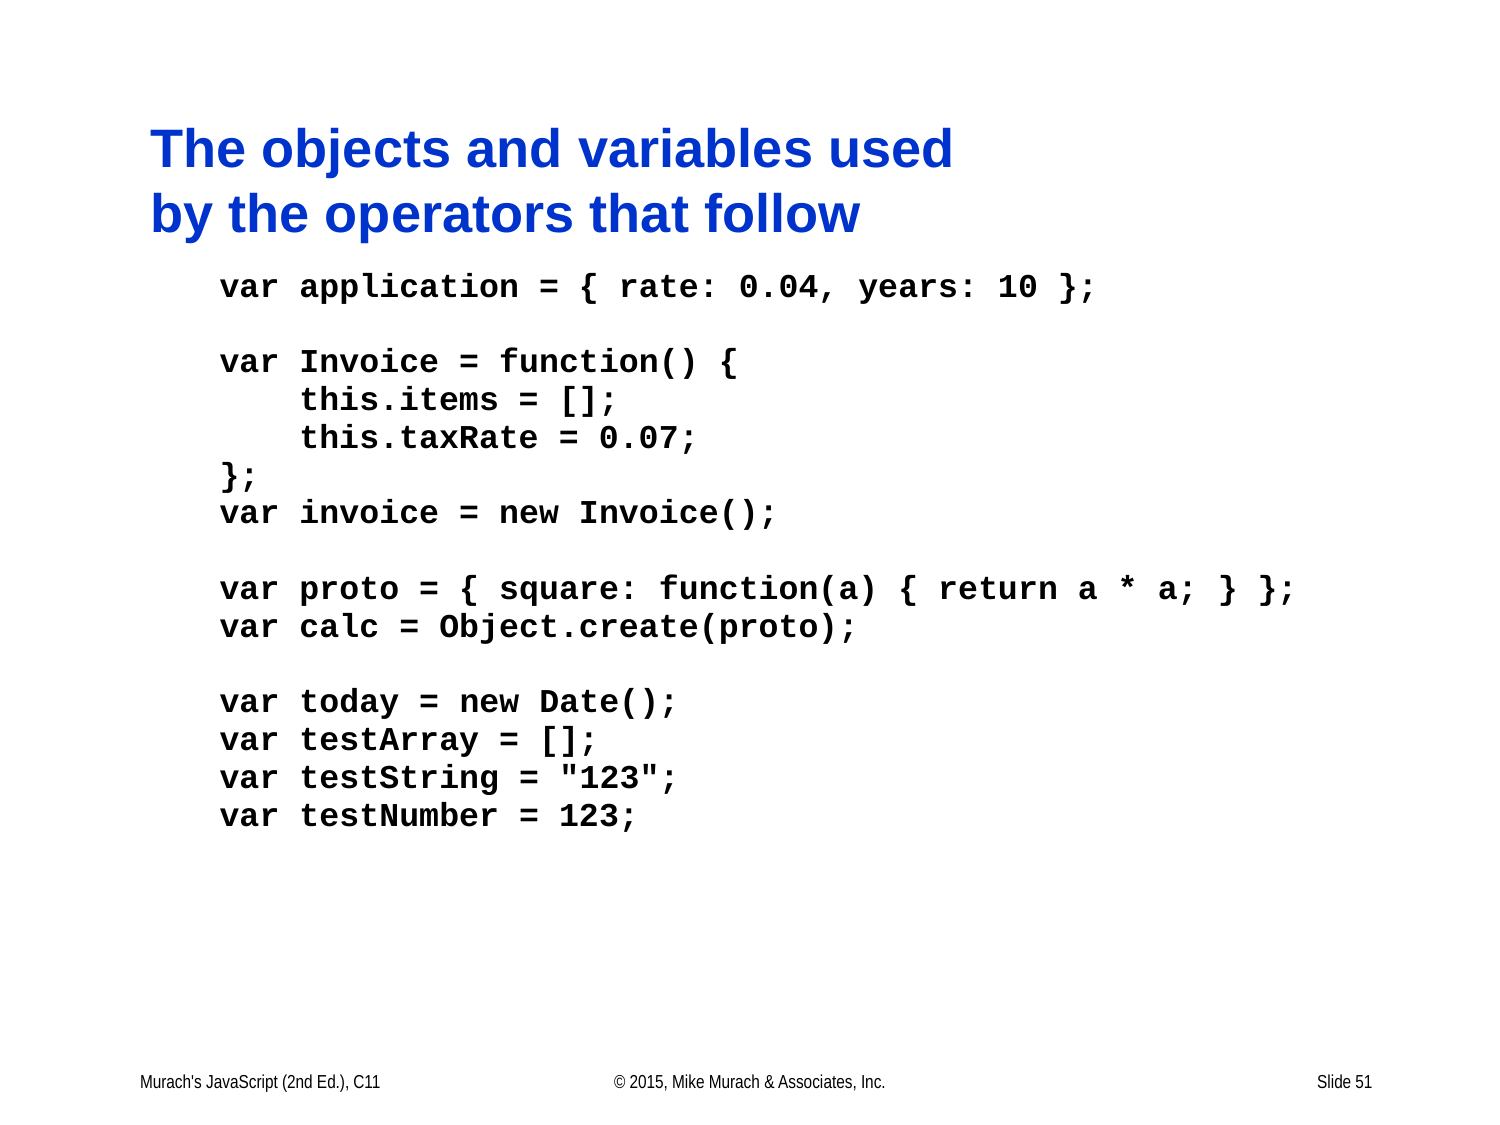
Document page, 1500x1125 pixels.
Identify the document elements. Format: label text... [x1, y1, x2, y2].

slide_number Slide 51 [1074, 1025, 1388, 1100]
slide_number Murach's JavaScript (2nd Ed.), C11 [125, 1025, 450, 1100]
title The objects and variables used by the operators that follow [150, 112, 1350, 244]
footer © 2015, Mike Murach & Associates, Inc. [474, 1025, 1025, 1100]
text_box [162, 269, 1361, 838]
